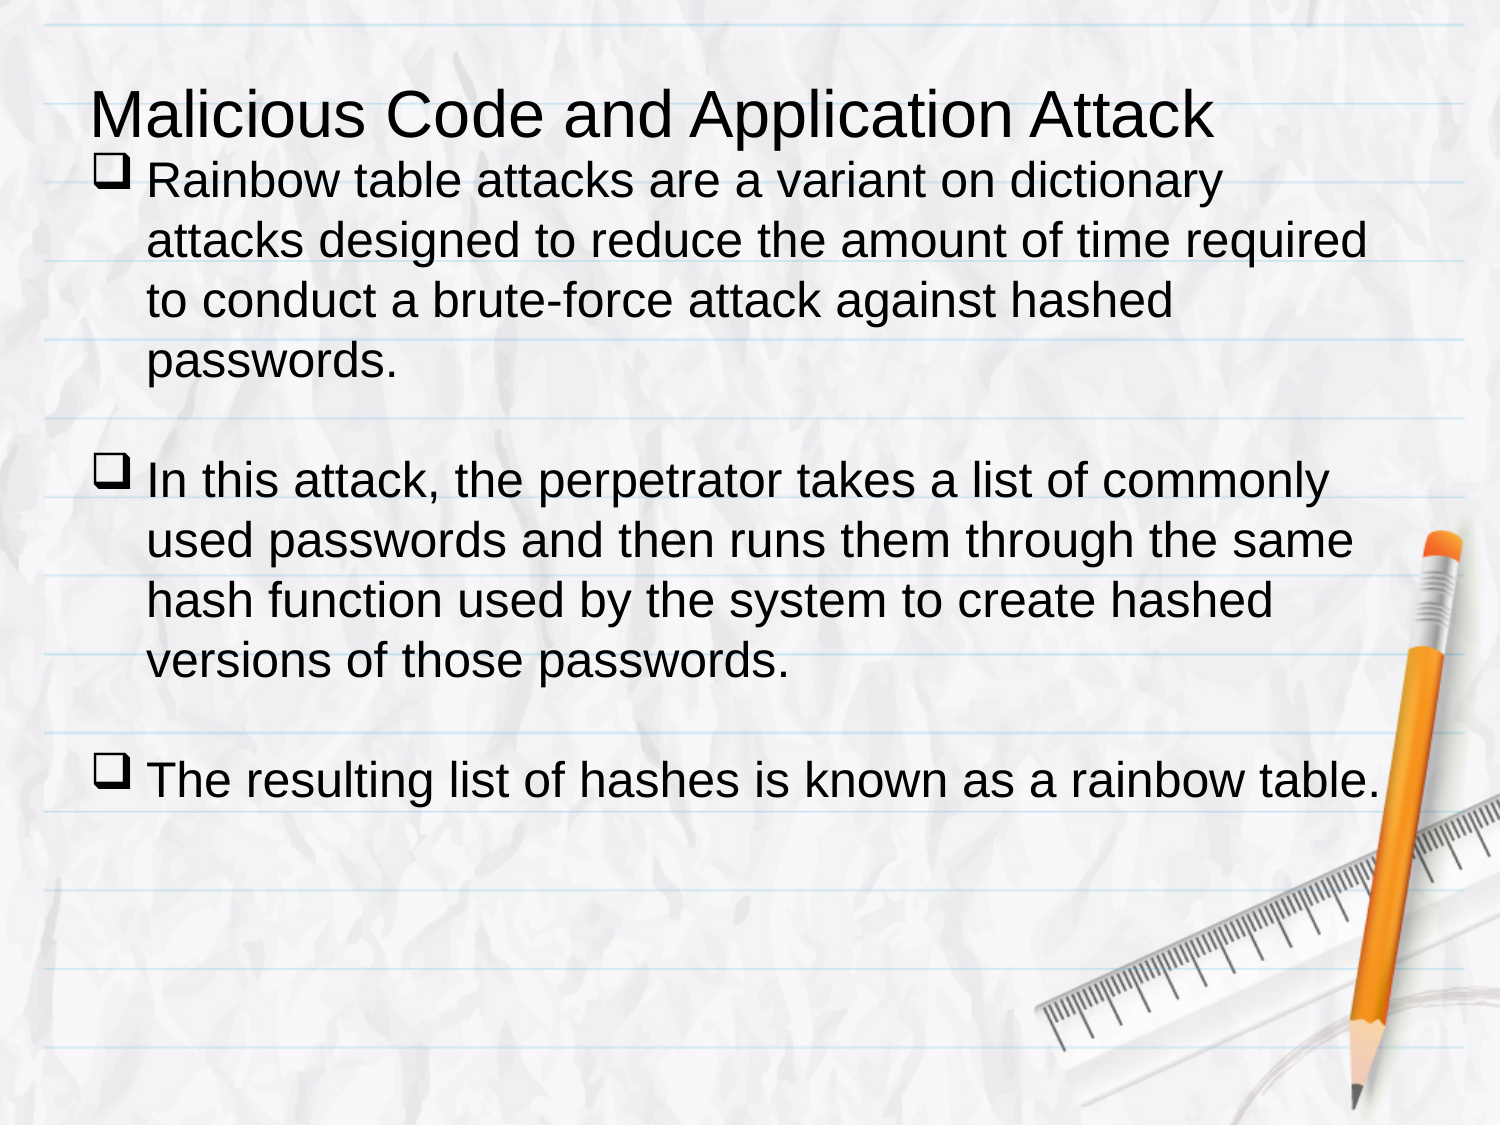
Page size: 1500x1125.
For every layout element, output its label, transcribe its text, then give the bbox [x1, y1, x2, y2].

text_box Rainbow table attacks are a variant on dictionary attacks designed to reduce the amount of time required to conduct a brute-force attack against hashed passwords. In this attack, the perpetrator takes a list of commonly used passwords and then runs them through the same hash function used by the system to create hashed versions of those passwords. The resulting list of hashes is known as a rainbow table. [74, 140, 1411, 935]
picture [0, 0, 1500, 1125]
title Malicious Code and Application Attack [74, 44, 1426, 178]
